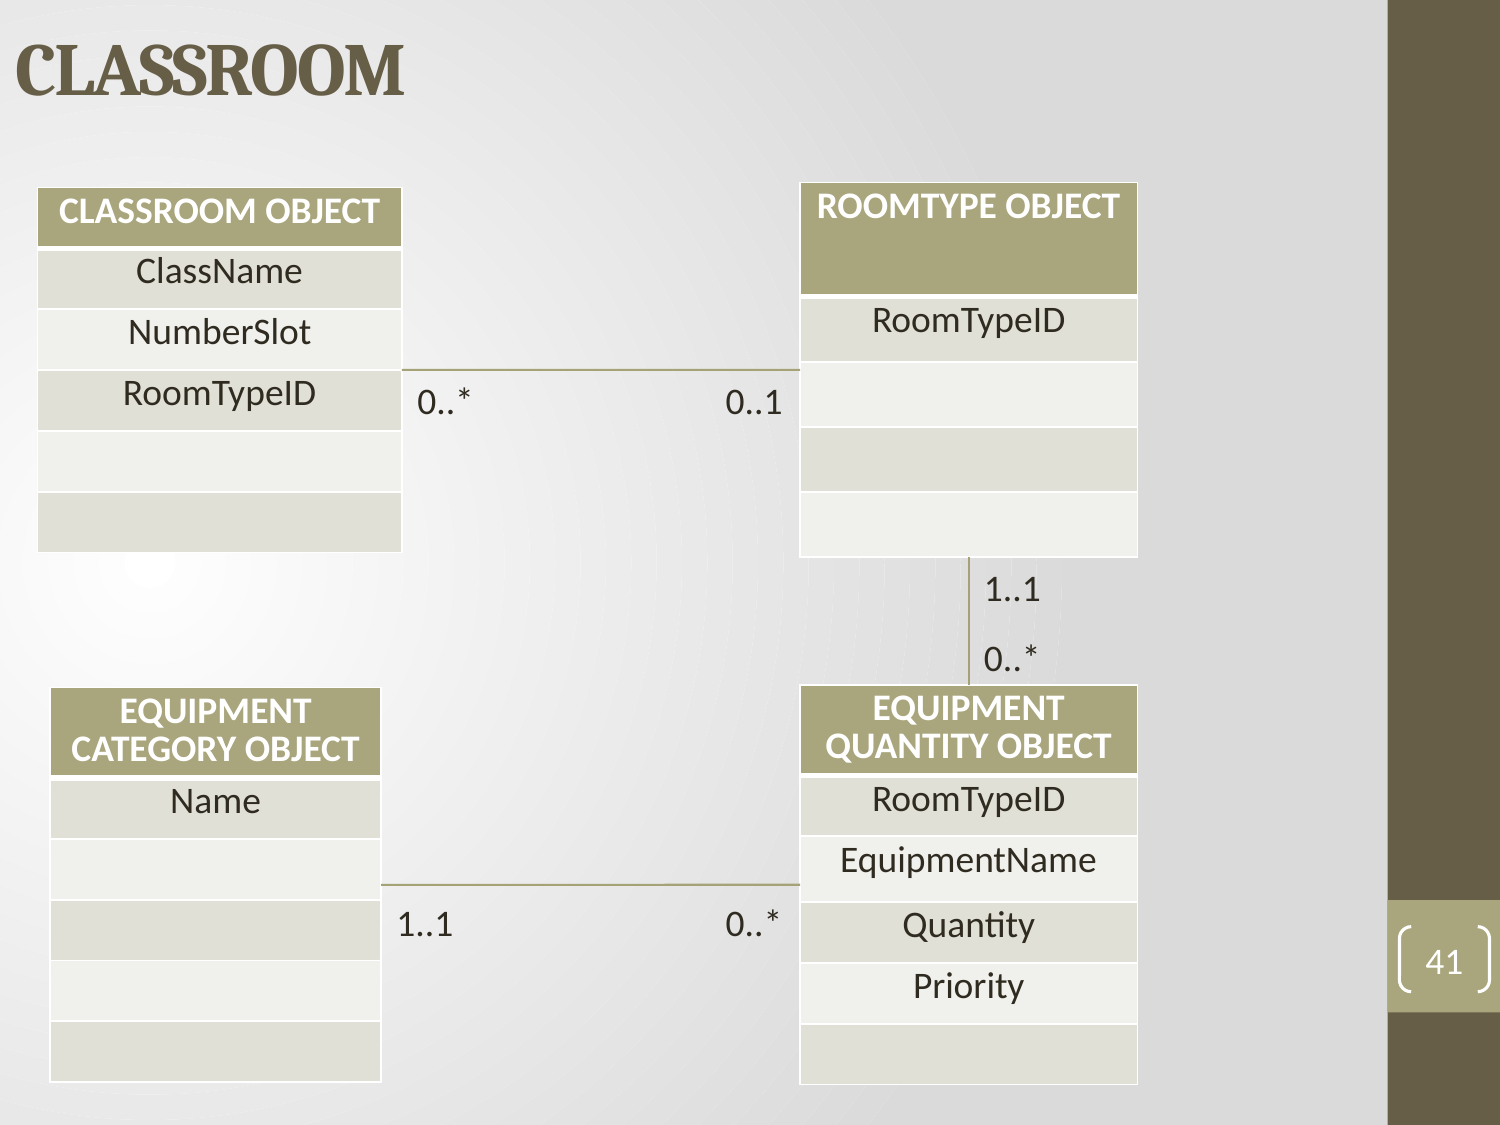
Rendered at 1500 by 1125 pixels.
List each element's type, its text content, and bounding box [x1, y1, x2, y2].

table_cell [51, 840, 380, 899]
table_cell RoomTypeID [801, 299, 1137, 361]
table_cell Priority [801, 964, 1137, 1023]
title CLASSROOM [0, 0, 438, 132]
slide_number 41 [1397, 925, 1492, 994]
table_cell [51, 901, 380, 960]
table_cell RoomTypeID [801, 778, 1137, 835]
text_box 0..* [978, 626, 1056, 687]
table_cell [801, 428, 1137, 491]
table_cell EquipmentName [801, 837, 1137, 901]
table_cell RoomTypeID [38, 371, 401, 430]
table_cell Name [51, 781, 380, 838]
table_cell [51, 1022, 380, 1081]
table_cell [38, 432, 401, 491]
text_box 0..* [402, 372, 489, 430]
text_box 0..* [710, 899, 798, 952]
table_header ROOMTYPE OBJECT [801, 183, 1137, 294]
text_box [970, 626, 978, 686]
table_cell Quantity [801, 903, 1137, 962]
table_header EQUIPMENT QUANTITY OBJECT [801, 686, 1137, 773]
table_cell [801, 363, 1137, 426]
table_cell [801, 493, 1137, 556]
table_cell [51, 961, 380, 1020]
table_header EQUIPMENT CATEGORY OBJECT [51, 688, 380, 775]
table_cell [801, 1025, 1137, 1084]
text_box Making decision [970, 557, 978, 617]
table_cell [38, 493, 401, 552]
table_header CLASSROOM OBJECT [38, 188, 401, 246]
text_box 1..1 [381, 893, 469, 952]
table_cell ClassName [38, 251, 401, 308]
text_box 1..1 [978, 556, 1056, 617]
table_cell NumberSlot [38, 310, 401, 369]
text_box 0..1 [710, 377, 798, 430]
